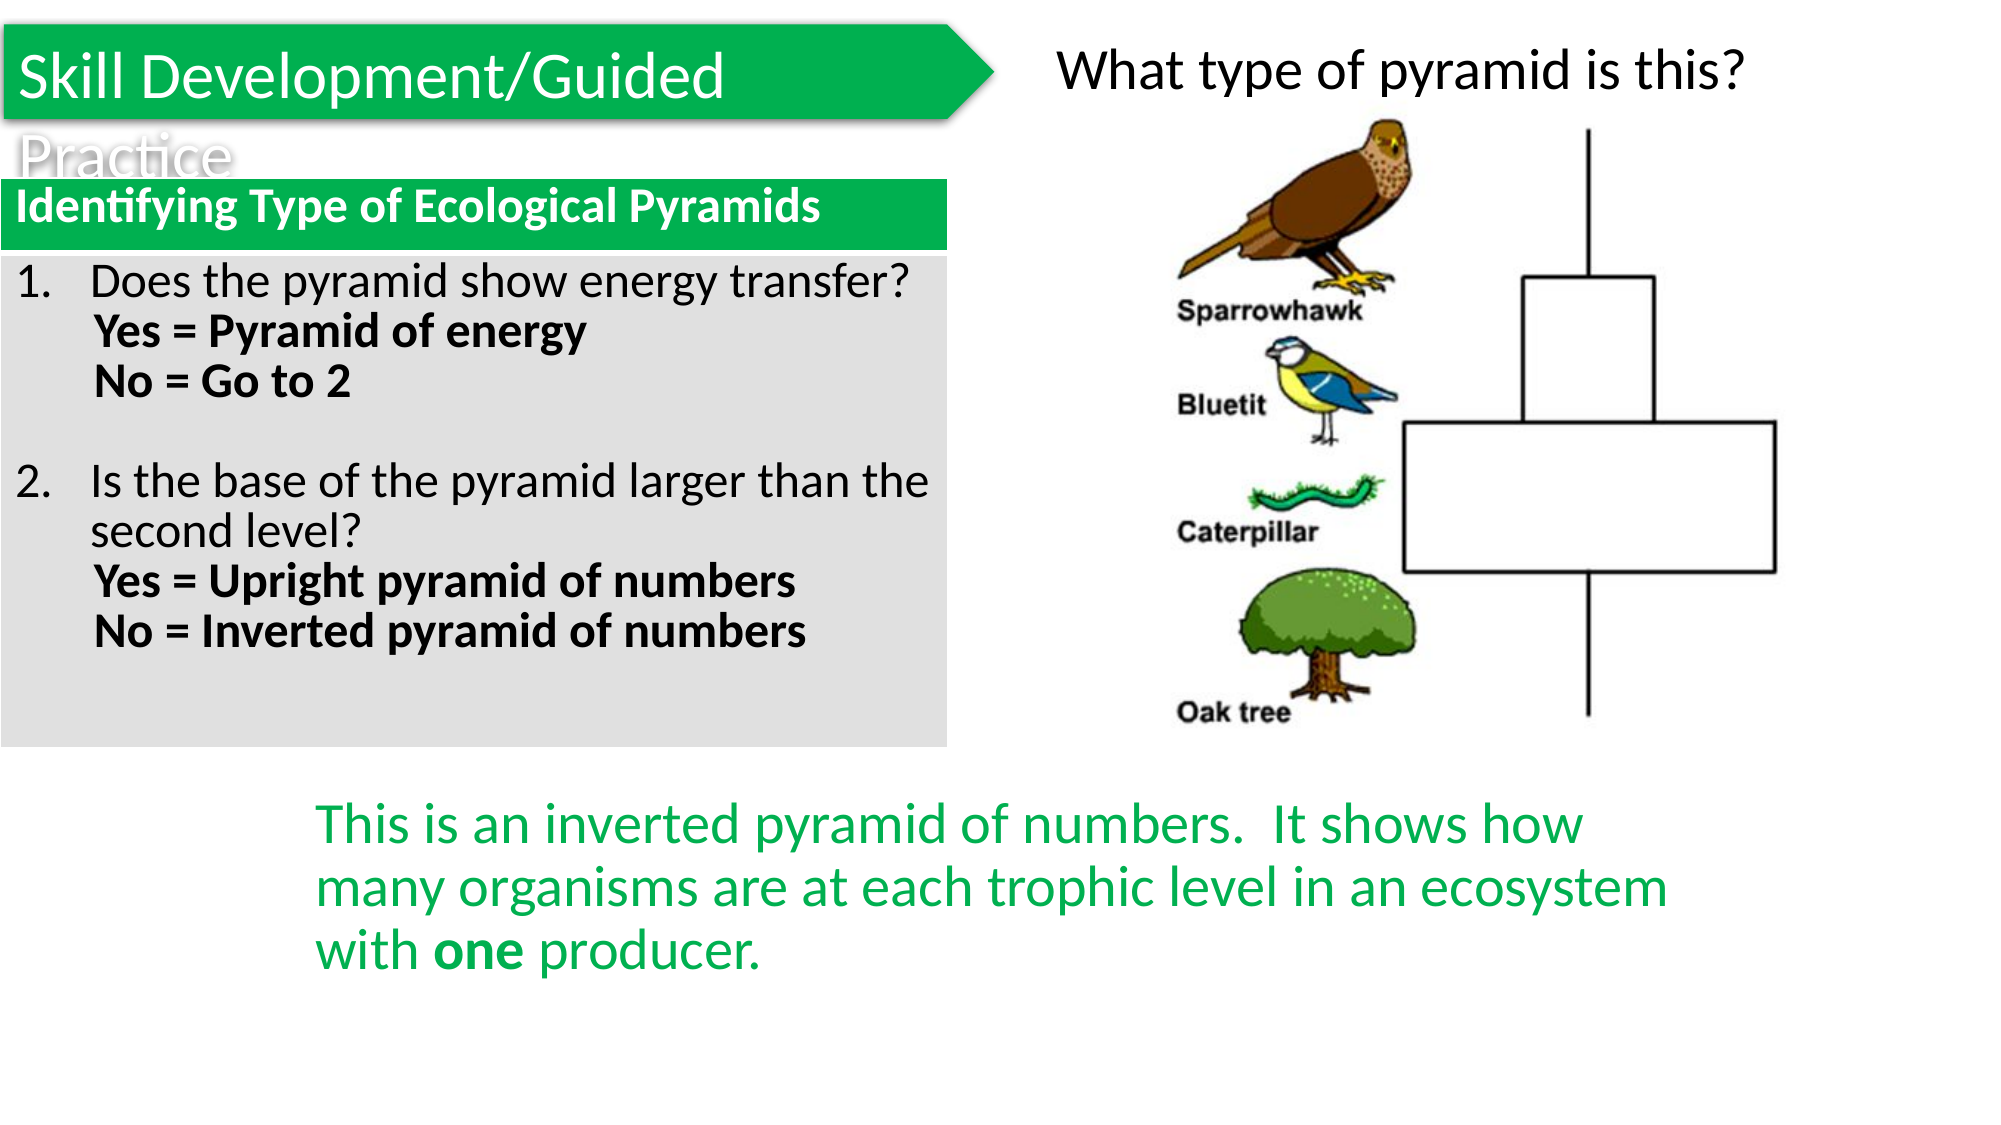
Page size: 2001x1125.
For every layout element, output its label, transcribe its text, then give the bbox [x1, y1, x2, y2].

picture [1146, 97, 1809, 765]
table_header Identifying Type of Ecological Pyramids [1, 179, 947, 250]
text_box Skill Development/Guided Practice [3, 24, 995, 119]
table_cell Does the pyramid show energy transfer? Yes = Pyramid of energy No = Go to 2 Is the base of the pyramid larger than the second level? Yes = Upright pyramid of numbers No = Inverted pyramid of numbers [1, 256, 947, 747]
text_box What type of pyramid is this? [1041, 23, 1951, 109]
text_box This is an inverted pyramid of numbers. It shows how many organisms are at each trophic level in an ecosystem with one producer. [300, 785, 1727, 1009]
